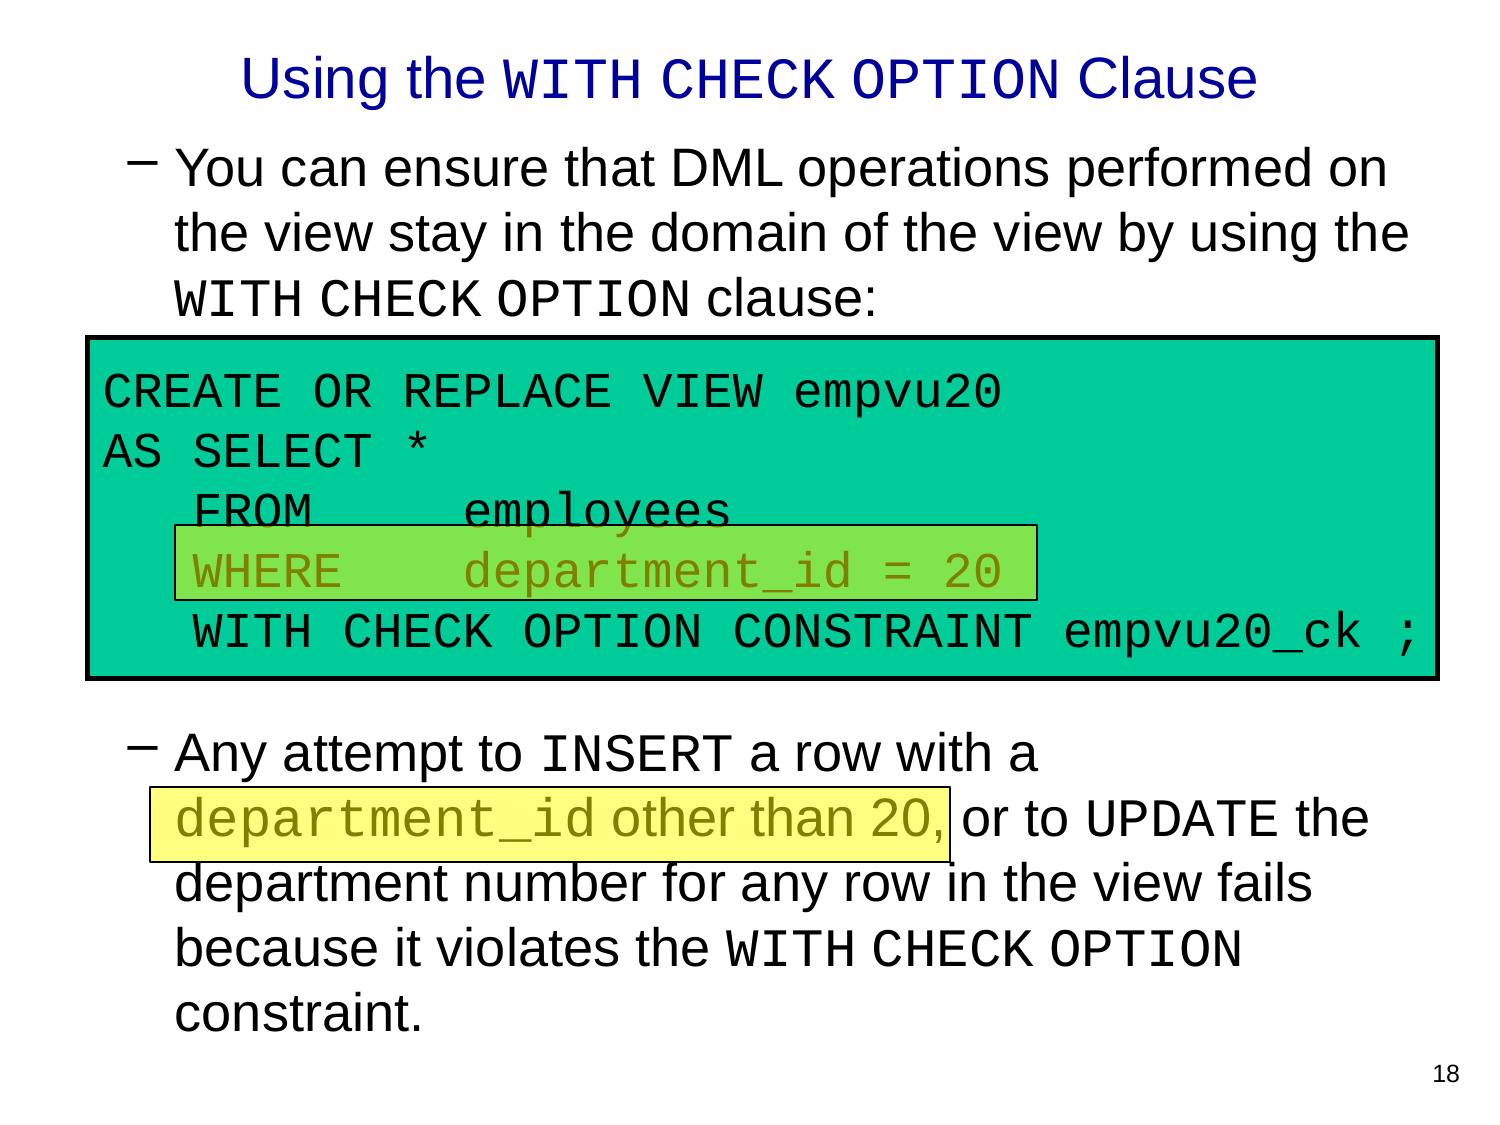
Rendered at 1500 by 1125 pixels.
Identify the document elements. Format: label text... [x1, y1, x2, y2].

text_box [174, 524, 1038, 600]
title Using the WITH CHECK OPTION Clause [112, 24, 1388, 124]
text_box CREATE OR REPLACE VIEW empvu20 AS SELECT * FROM employees WHERE department_id = 20 WITH CHECK OPTION CONSTRAINT empvu20_ck ; [87, 337, 1438, 679]
list You can ensure that DML operations performed on the view stay in the domain of the view by using the WITH CHECK OPTION clause: Any attempt to INSERT a row with a department_id other than 20, or to UPDATE the department number for any row in the view fails because it violates the WITH CHECK OPTION constraint. [37, 124, 1451, 1076]
text_box [150, 787, 950, 863]
